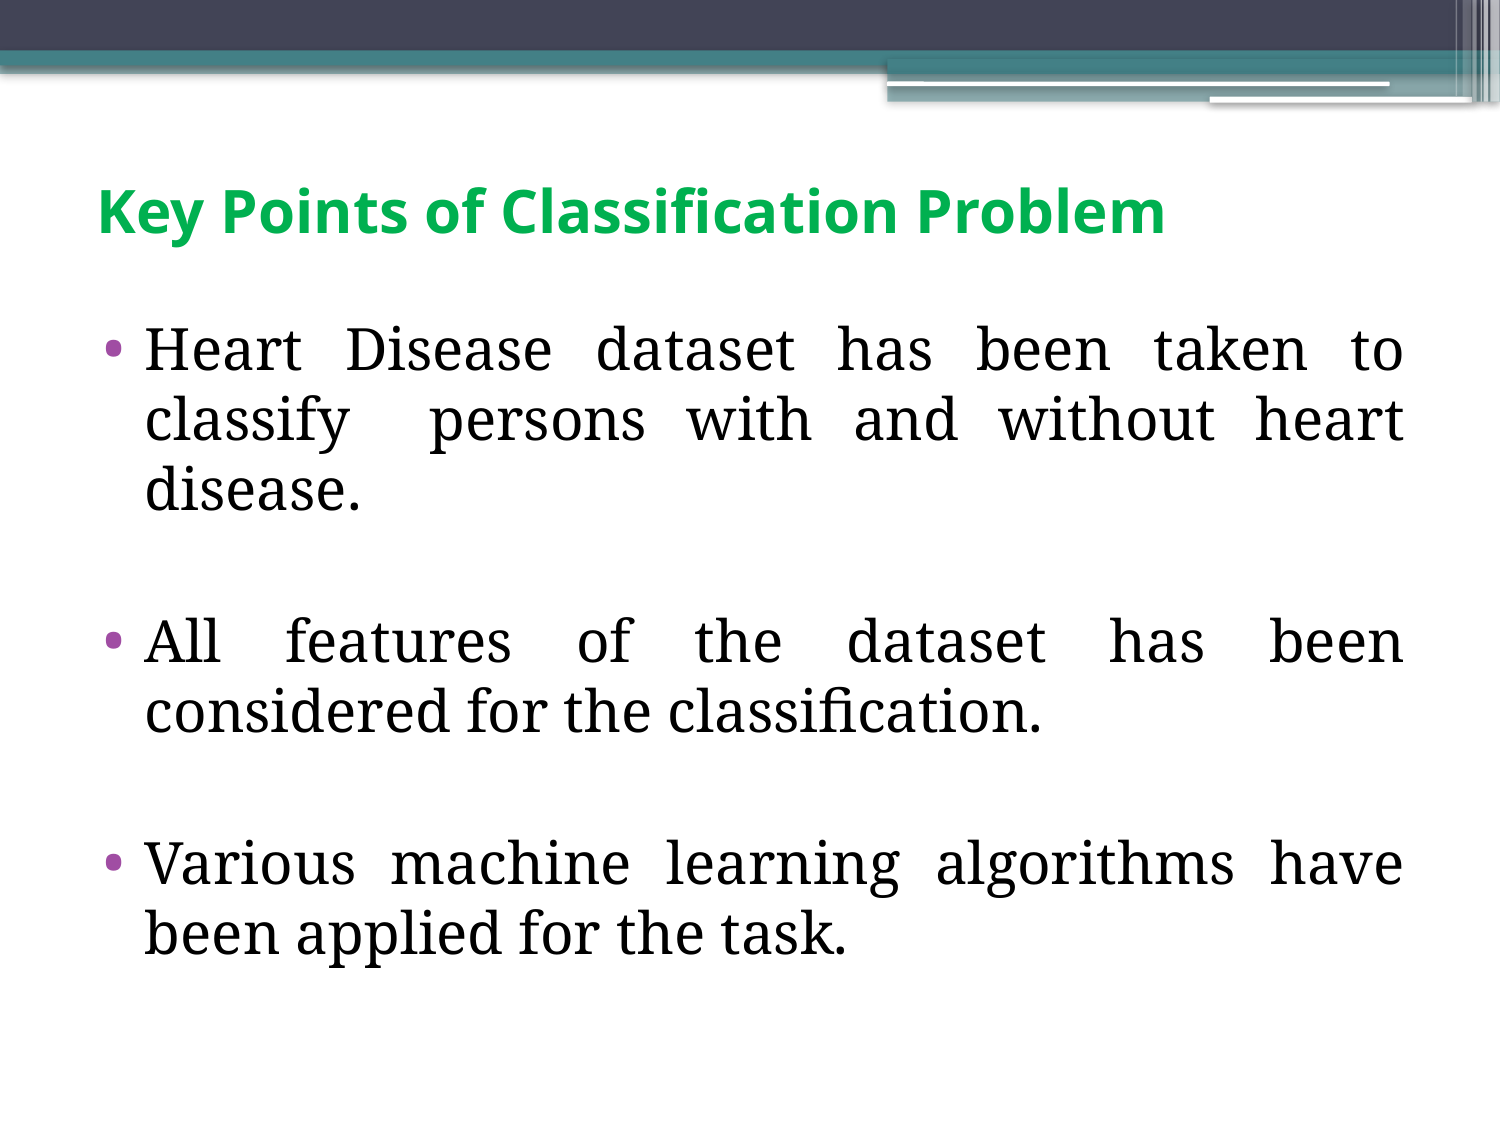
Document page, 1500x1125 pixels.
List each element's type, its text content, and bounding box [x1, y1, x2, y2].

title Key Points of Classification Problem [82, 164, 1432, 327]
list Heart Disease dataset has been taken to classify persons with and without heart disease. All features of the dataset has been considered for the classification. Various machine learning algorithms have been applied for the task. [70, 304, 1421, 1015]
